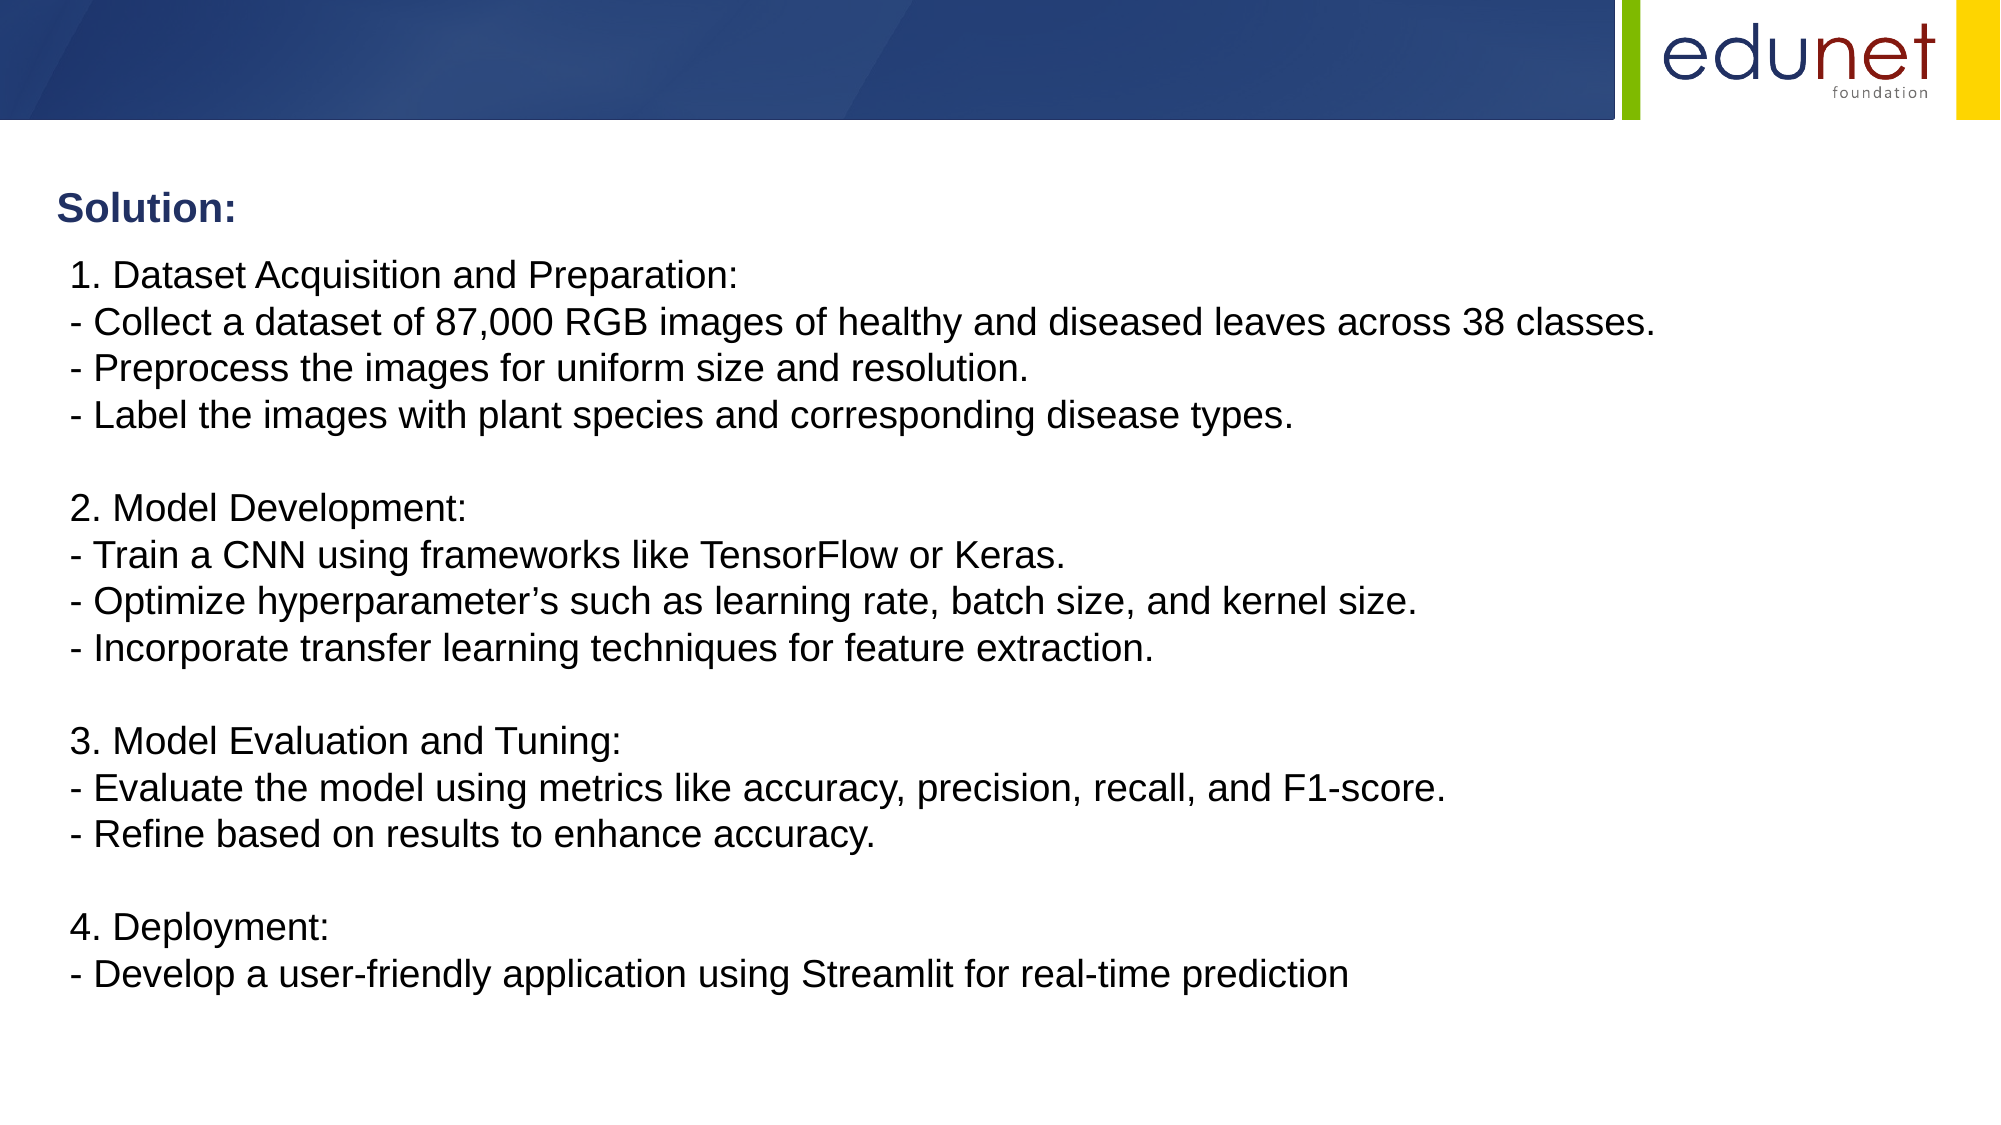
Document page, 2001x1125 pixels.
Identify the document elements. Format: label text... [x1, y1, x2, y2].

text_box 1. Dataset Acquisition and Preparation: - Collect a dataset of 87,000 RGB images of healthy and diseased leaves across 38 classes. - Preprocess the images for uniform size and resolution. - Label the images with plant species and corresponding disease types. 2. Model Development: - Train a CNN using frameworks like TensorFlow or Keras. - Optimize hyperparameter’s such as learning rate, batch size, and kernel size. - Incorporate transfer learning techniques for feature extraction. 3. Model Evaluation and Tuning: - Evaluate the model using metrics like accuracy, precision, recall, and F1-score. - Refine based on results to enhance accuracy. 4. Deployment: - Develop a user-friendly application using Streamlit for real-time prediction [54, 242, 1939, 1003]
picture [1652, 12, 1948, 108]
text_box Solution: [41, 172, 1043, 238]
